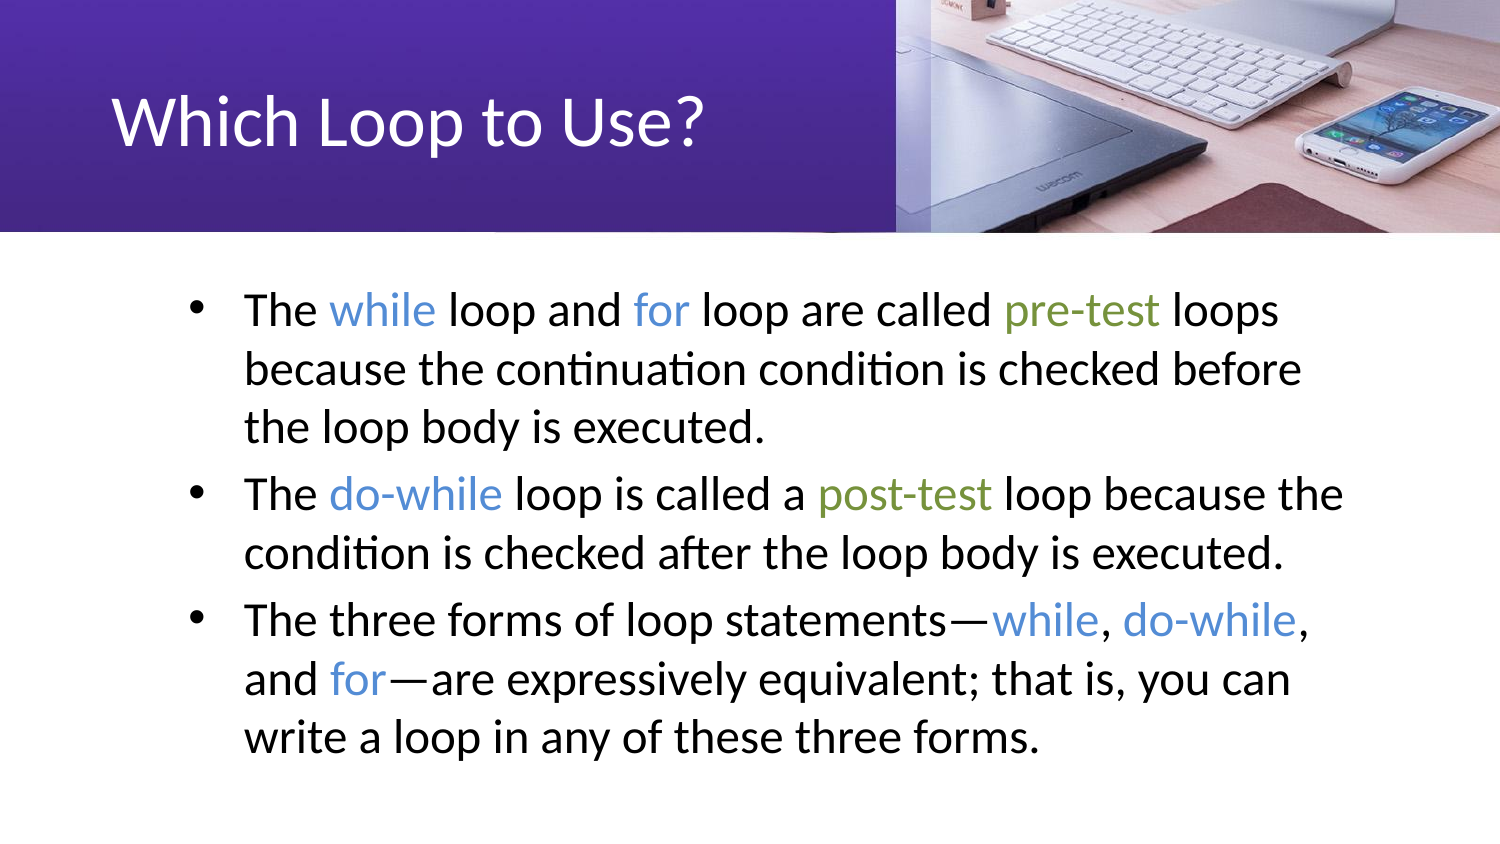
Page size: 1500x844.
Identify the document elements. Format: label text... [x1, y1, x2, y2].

title Which Loop to Use? [96, 65, 1109, 169]
list The while loop and for loop are called pre-test loops because the continuation condition is checked before the loop body is executed. The do-while loop is called a post-test loop because the condition is checked after the loop body is executed. The three forms of loop statements—while, do-while, and for—are expressively equivalent; that is, you can write a loop in any of these three forms. [173, 270, 1366, 792]
picture [0, 0, 1500, 844]
